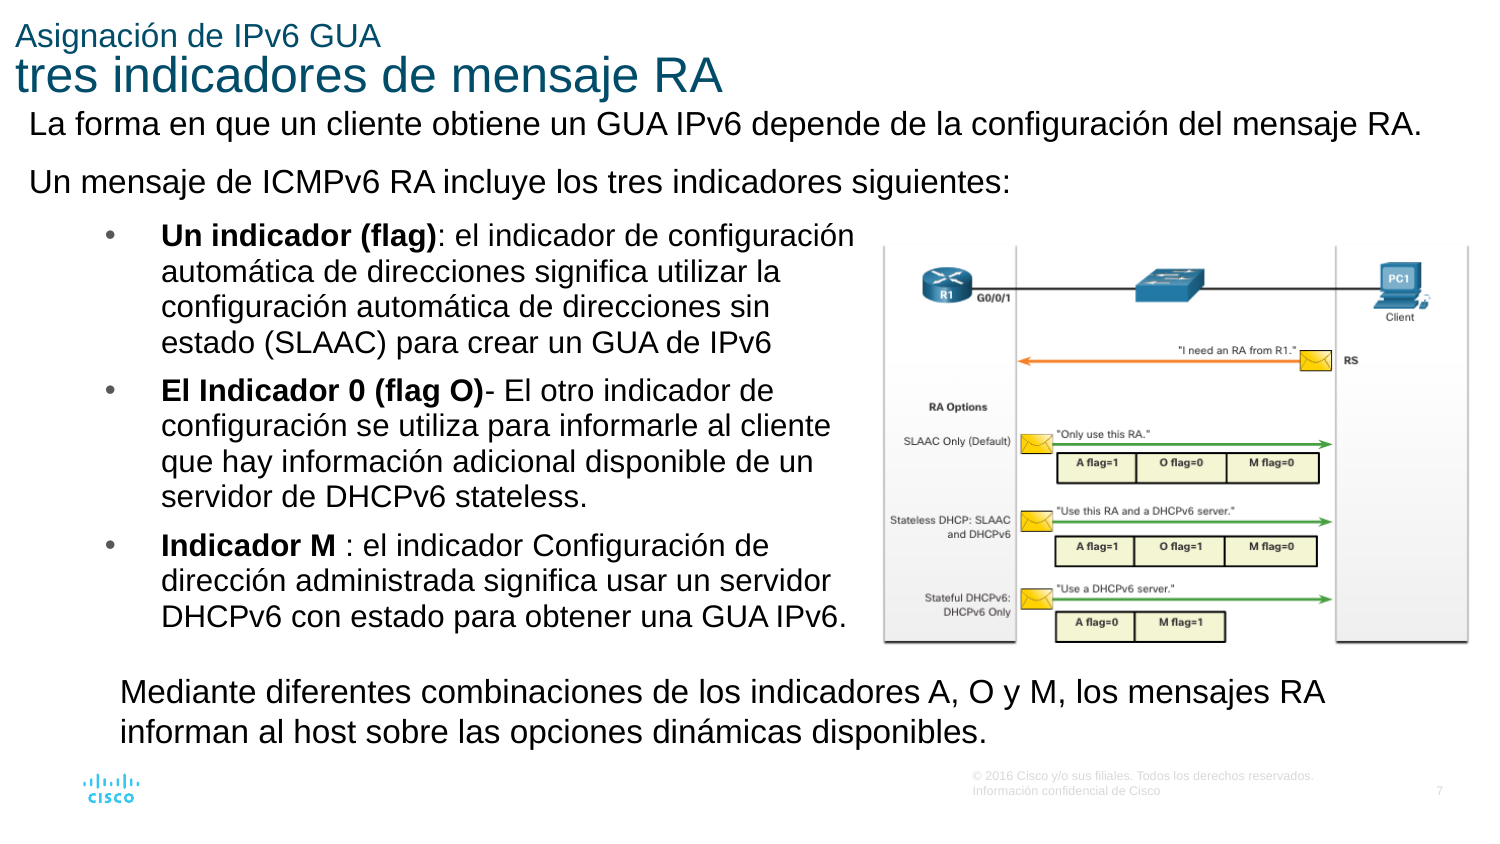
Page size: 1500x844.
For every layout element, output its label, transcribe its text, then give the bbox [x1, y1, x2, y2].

title Asignación de IPv6 GUA tres indicadores de mensaje RA [0, 1, 1369, 122]
text_box Mediante diferentes combinaciones de los indicadores A, O y M, los mensajes RA informan al host sobre las opciones dinámicas disponibles. [104, 663, 1474, 768]
picture [878, 239, 1474, 648]
list La forma en que un cliente obtiene un GUA IPv6 depende de la configuración del mensaje RA. Un mensaje de ICMPv6 RA incluye los tres indicadores siguientes: [13, 94, 1447, 199]
text_box Un indicador (flag): el indicador de configuración automática de direcciones significa utilizar la configuración automática de direcciones sin estado (SLAAC) para crear un GUA de IPv6 El Indicador 0 (flag O)- El otro indicador de configuración se utiliza para informarle al cliente que hay información adicional disponible de un servidor de DHCPv6 stateless. Indicador M : el indicador Configuración de dirección administrada significa usar un servidor DHCPv6 con estado para obtener una GUA IPv6. [77, 210, 879, 618]
